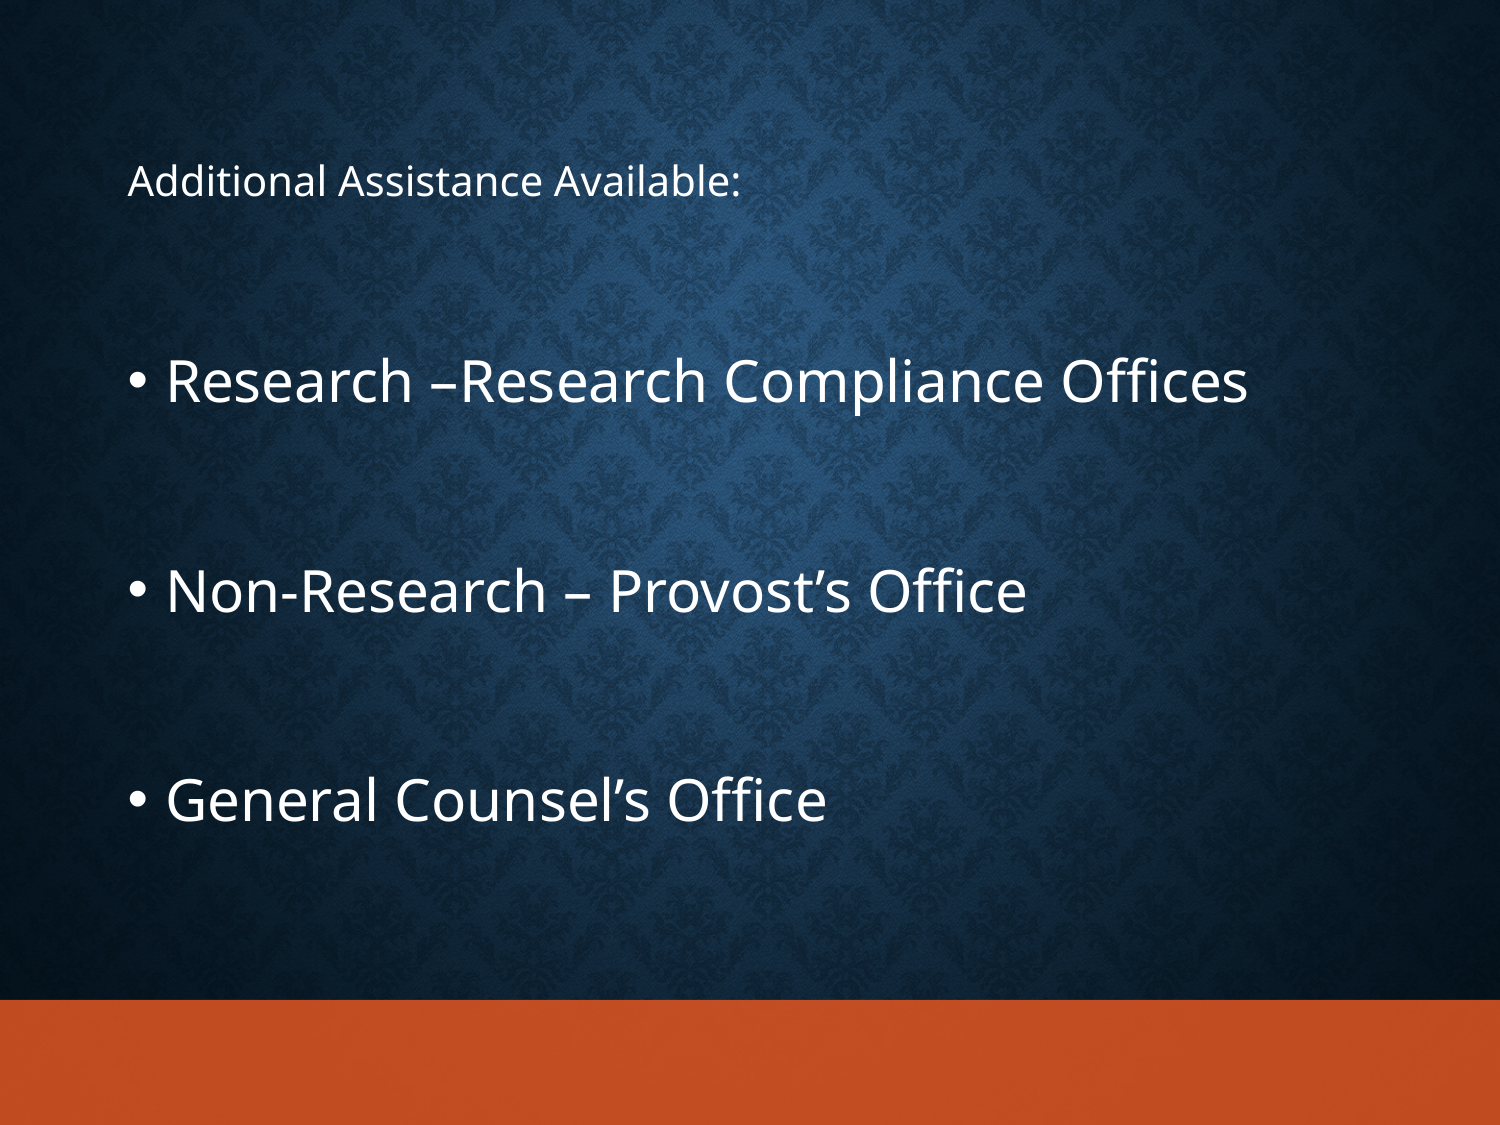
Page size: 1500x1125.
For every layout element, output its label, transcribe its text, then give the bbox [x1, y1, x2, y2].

text_box [0, 999, 1500, 1125]
list Additional Assistance Available: Research –Research Compliance Offices Non-Research – Provost’s Office General Counsel’s Office [112, 137, 1388, 913]
